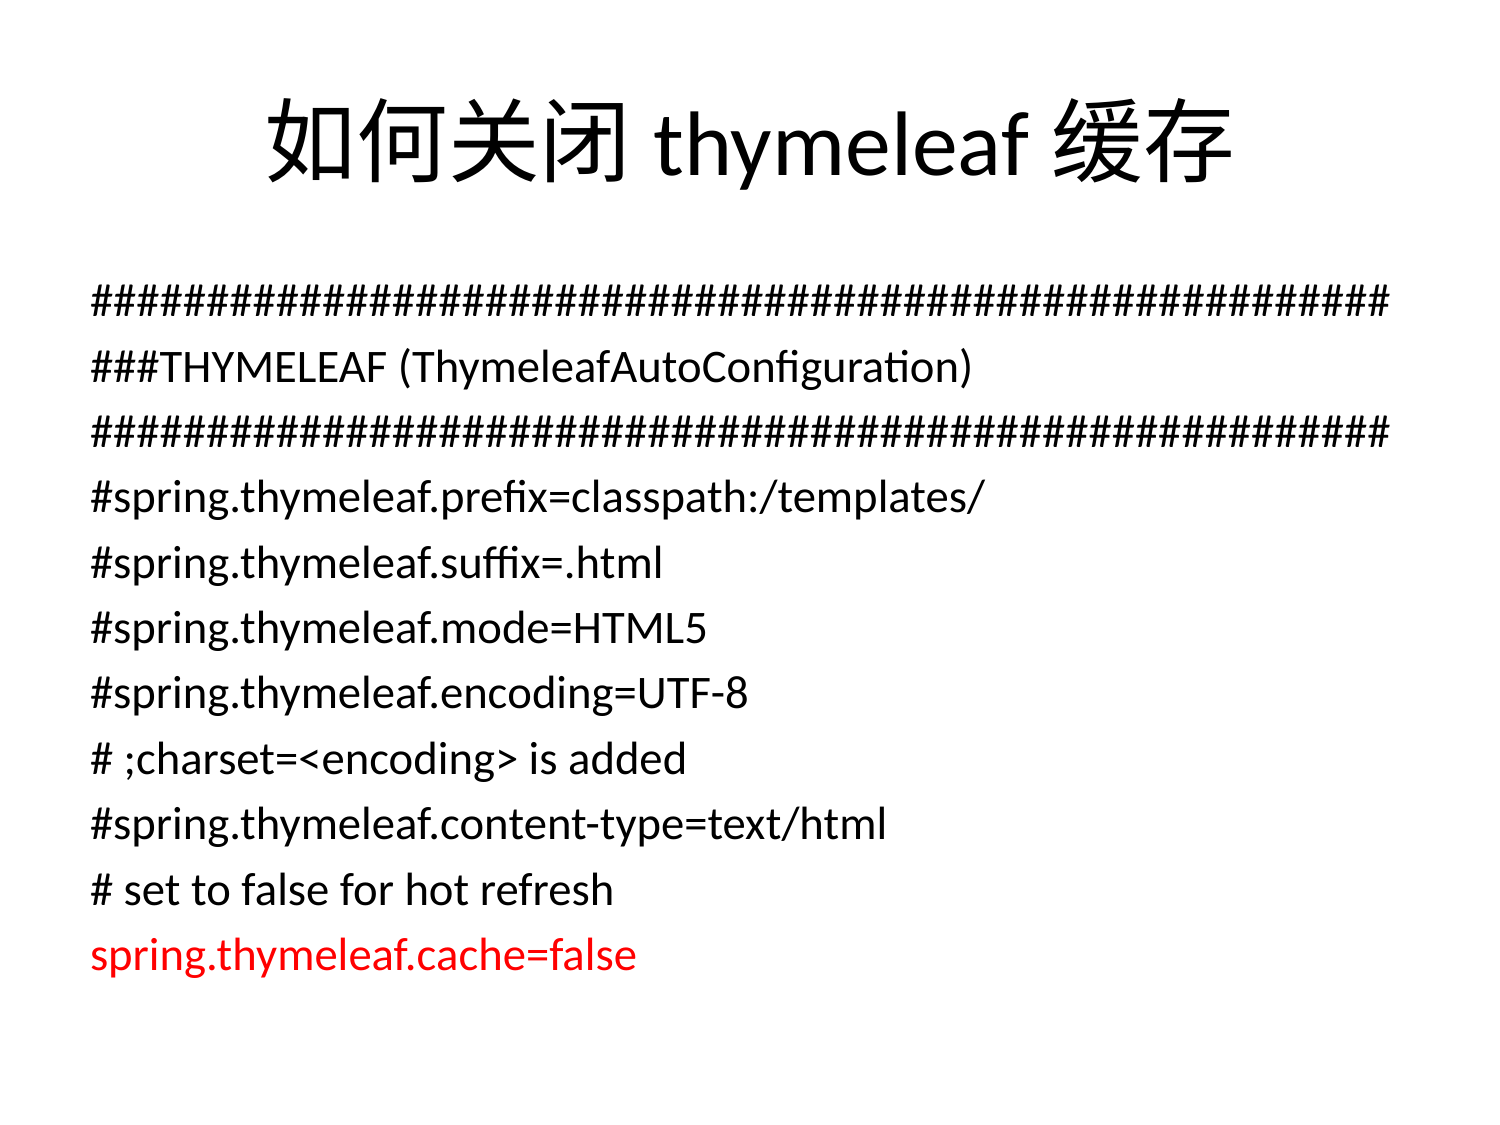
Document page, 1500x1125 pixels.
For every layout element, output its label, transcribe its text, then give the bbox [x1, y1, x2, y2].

list ######################################################## ###THYMELEAF (ThymeleafAutoConfiguration) ######################################################## #spring.thymeleaf.prefix=classpath:/templates/ #spring.thymeleaf.suffix=.html #spring.thymeleaf.mode=HTML5 #spring.thymeleaf.encoding=UTF-8 # ;charset=<encoding> is added #spring.thymeleaf.content-type=text/html # set to false for hot refresh spring.thymeleaf.cache=false [75, 262, 1425, 1005]
title 如何关闭thymeleaf缓存 [75, 45, 1425, 233]
